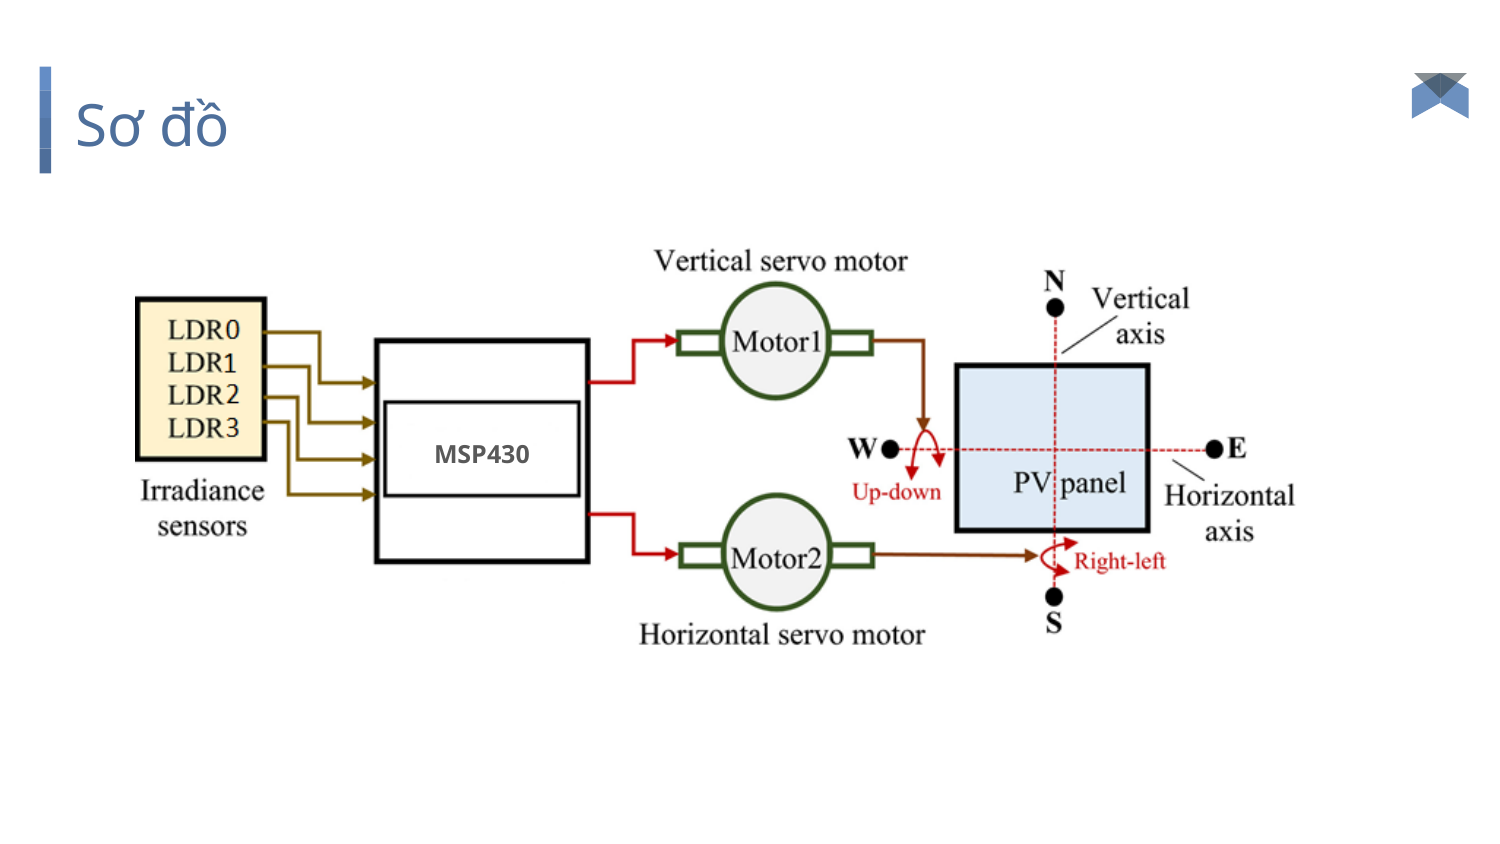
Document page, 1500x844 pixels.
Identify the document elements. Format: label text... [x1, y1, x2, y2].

title Sơ đồ [60, 72, 1449, 167]
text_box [1417, 67, 1464, 125]
picture [135, 244, 1352, 700]
